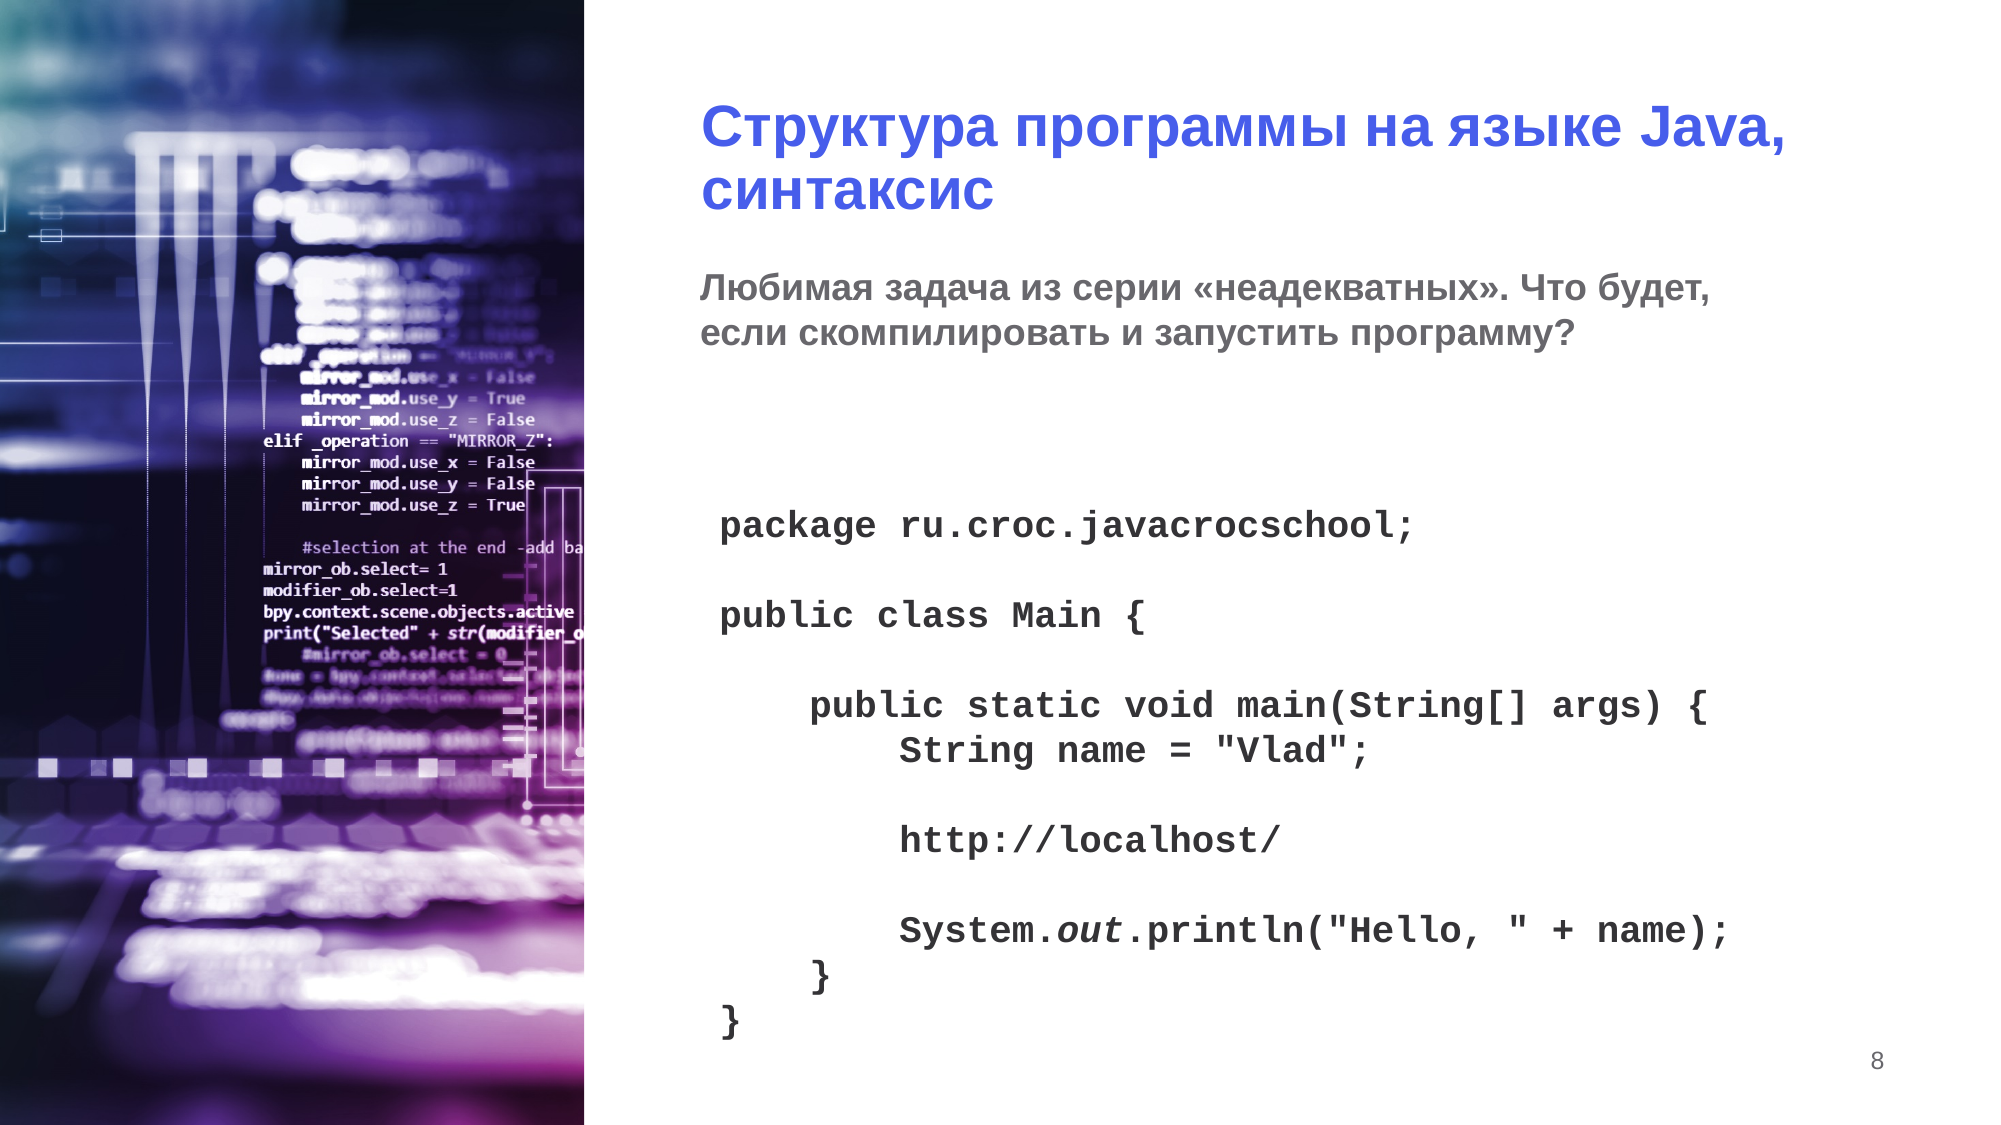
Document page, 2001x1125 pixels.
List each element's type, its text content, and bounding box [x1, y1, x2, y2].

text_box package ru.croc.javacrocschool; public class Main { public static void main(String[] args) { String name = "Vlad"; http://localhost/ System.out.println("Hello, " + name); } } [704, 493, 1747, 1093]
title Структура программы на языке Java, синтаксис [701, 96, 1851, 232]
slide_number 8 [1747, 1043, 1900, 1077]
picture [0, 0, 585, 1125]
list Любимая задача из серии «неадекватных». Что будет, если скомпилировать и запустить программу? [700, 262, 1727, 418]
